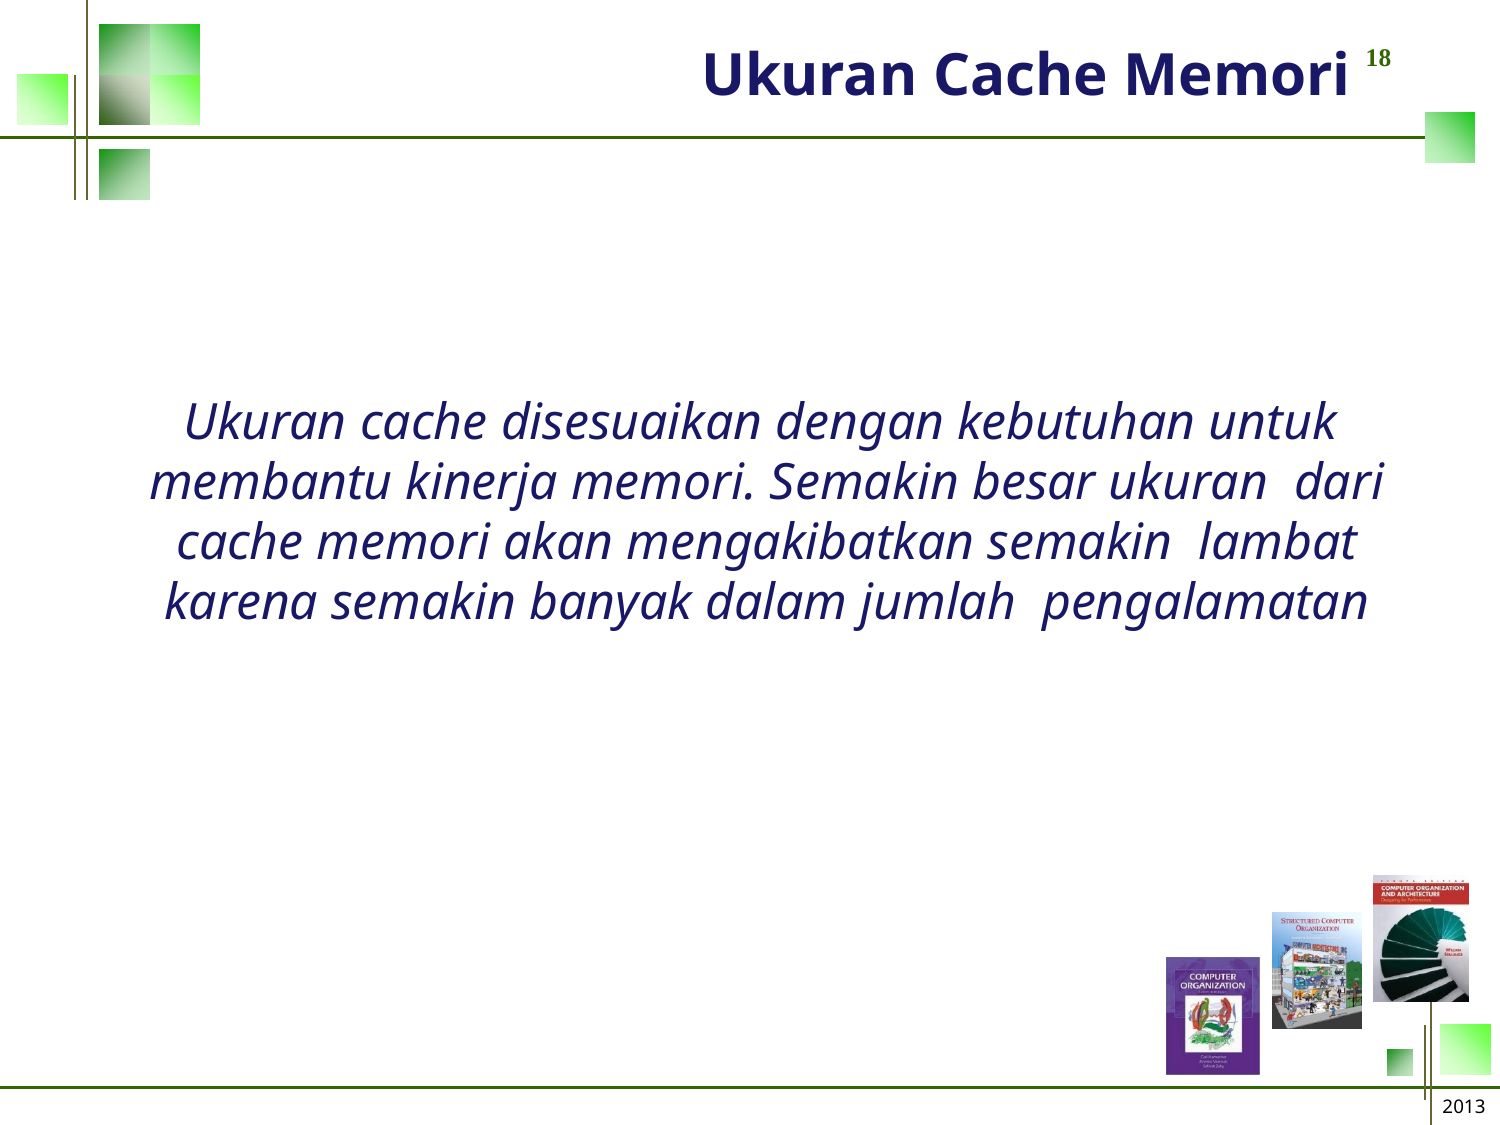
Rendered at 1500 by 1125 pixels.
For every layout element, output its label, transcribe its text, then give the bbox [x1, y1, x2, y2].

text_box Ukuran cache disesuaikan dengan kebutuhan untuk membantu kinerja memori. Semakin besar ukuran dari cache memori akan mengakibatkan semakin lambat karena semakin banyak dalam jumlah pengalamatan [112, 387, 1420, 630]
picture [99, 149, 150, 200]
title Ukuran Cache Memori 18 [695, 35, 1467, 226]
picture [1467, 112, 1475, 163]
picture [17, 74, 68, 125]
picture [99, 24, 200, 125]
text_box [0, 875, 1500, 1125]
